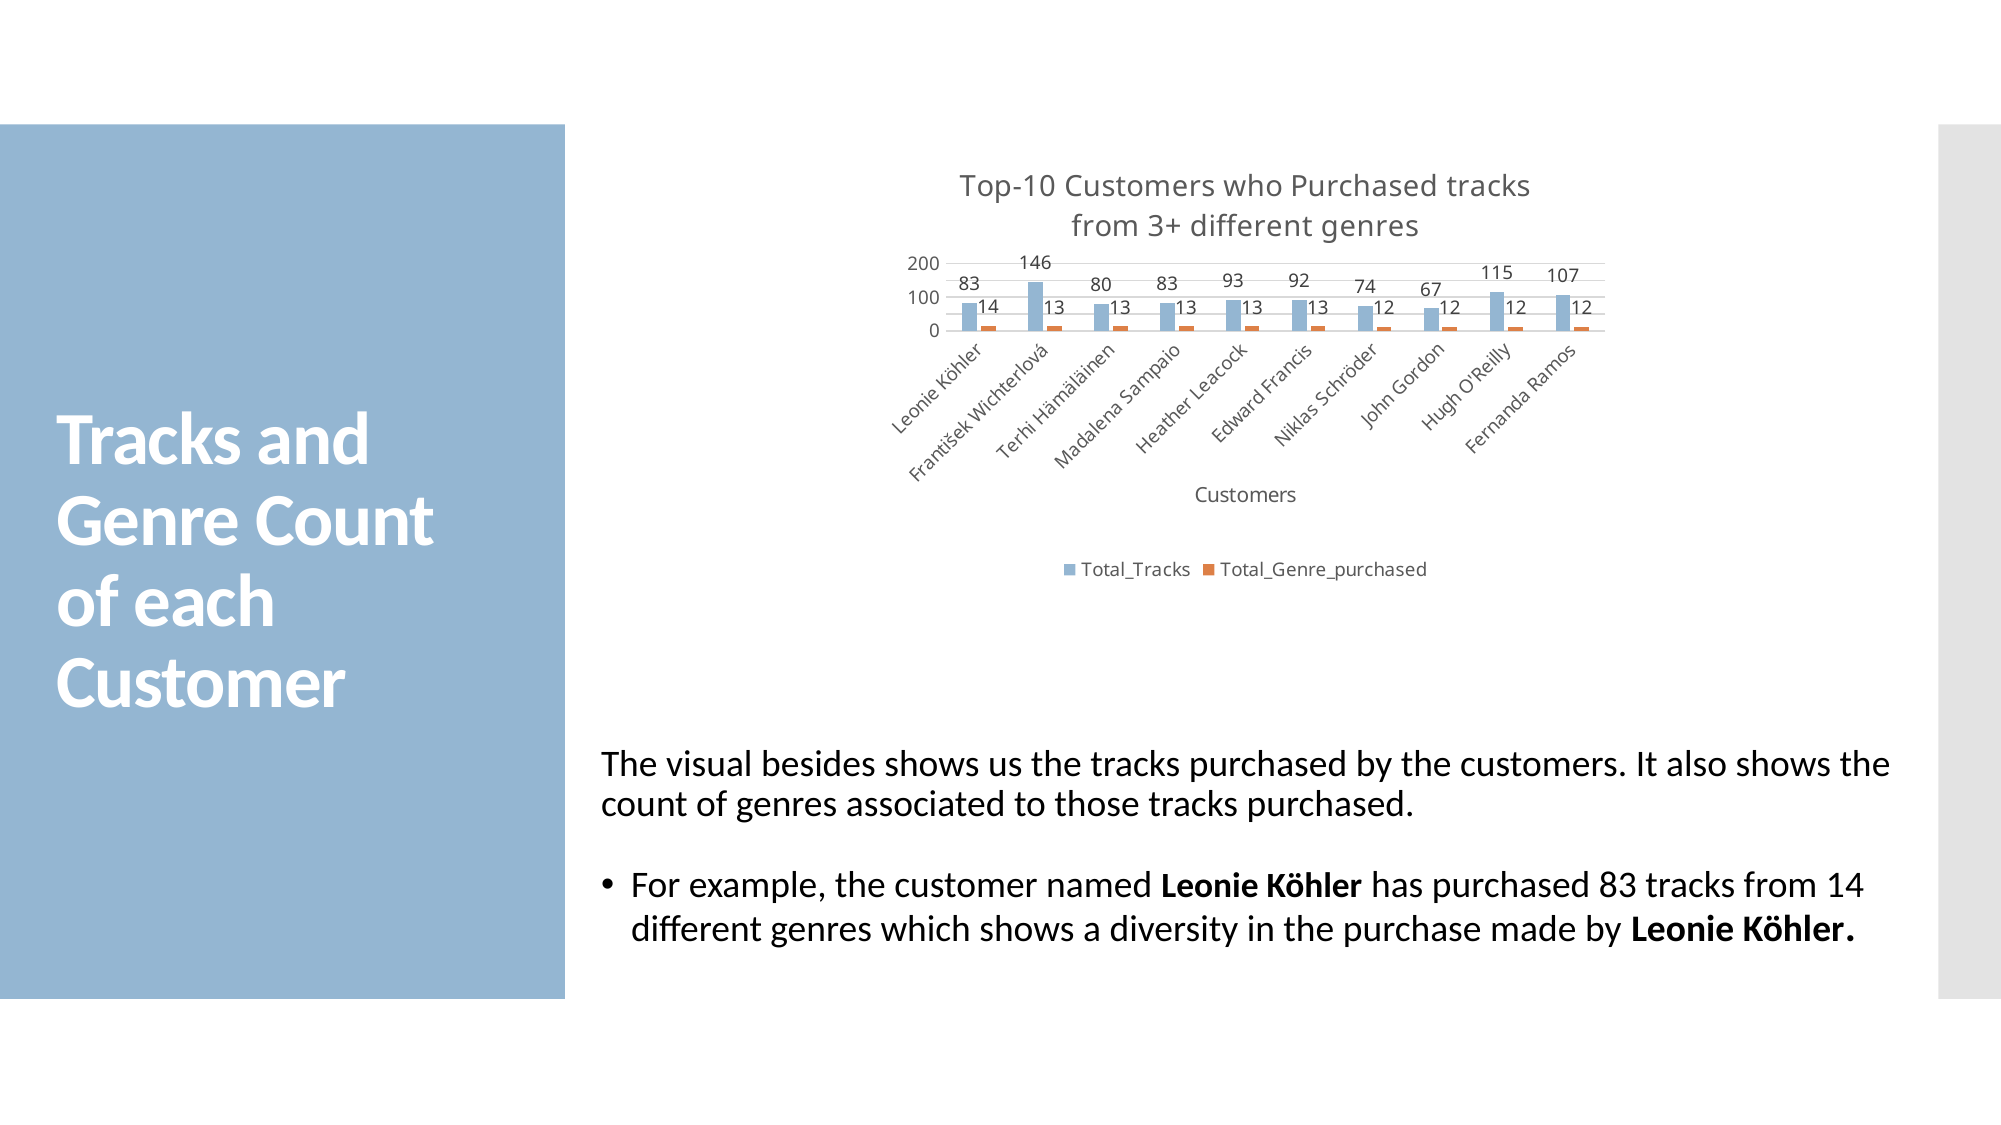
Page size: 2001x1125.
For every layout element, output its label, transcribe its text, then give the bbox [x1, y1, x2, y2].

title Tracks and Genre Count of each Customer [41, 184, 525, 940]
list The visual besides shows us the tracks purchased by the customers. It also shows the count of genres associated to those tracks purchased. For example, the customer named Leonie Köhler has purchased 83 tracks from 14 different genres which shows a diversity in the purchase made by Leonie Köhler. [585, 698, 1935, 1107]
chart [870, 138, 1621, 590]
